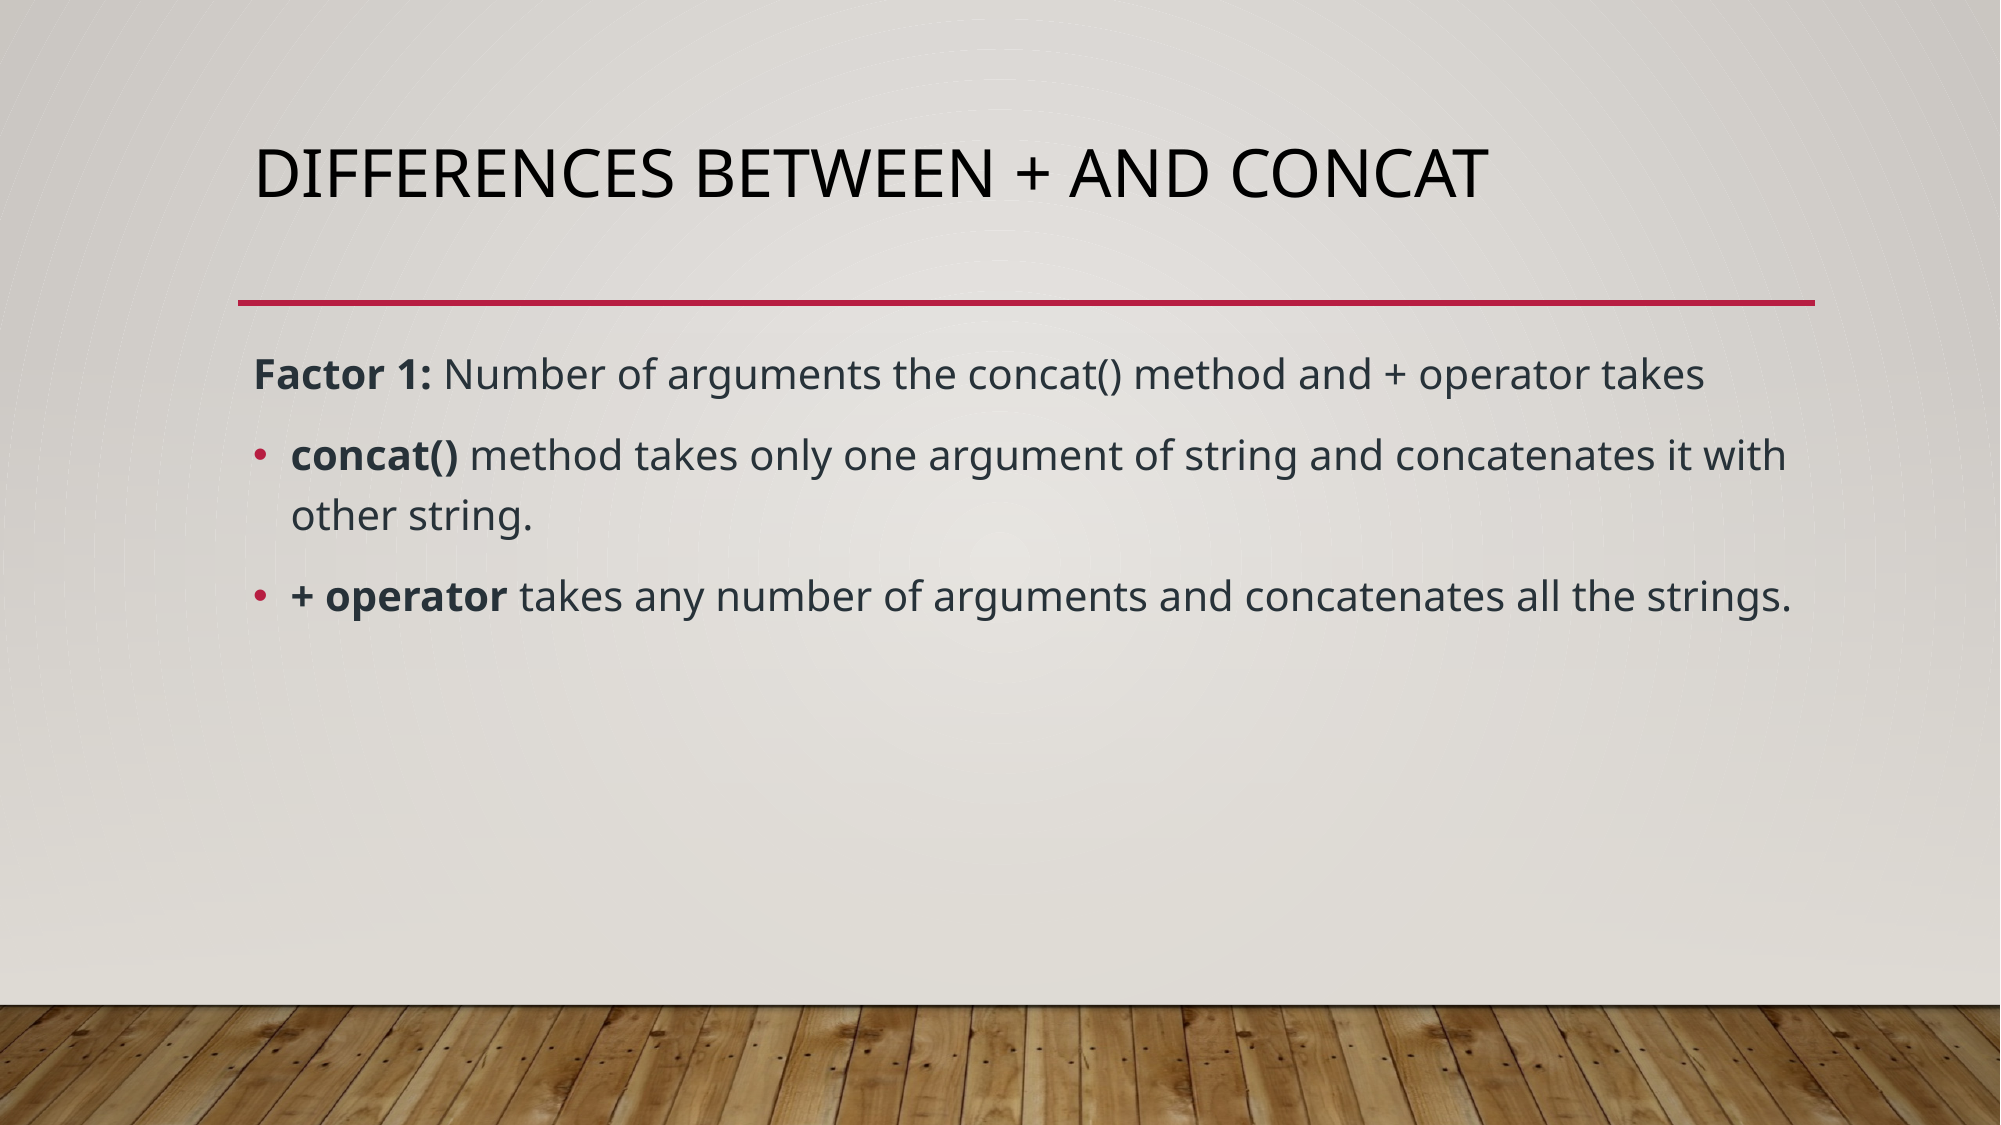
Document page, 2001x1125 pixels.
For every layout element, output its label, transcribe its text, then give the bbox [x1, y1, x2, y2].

list Factor 1: Number of arguments the concat() method and + operator takes concat() method takes only one argument of string and concatenates it with other string. + operator takes any number of arguments and concatenates all the strings. [238, 330, 1814, 897]
title Differences between + and concat [238, 131, 1814, 305]
picture [0, 1005, 2000, 1125]
